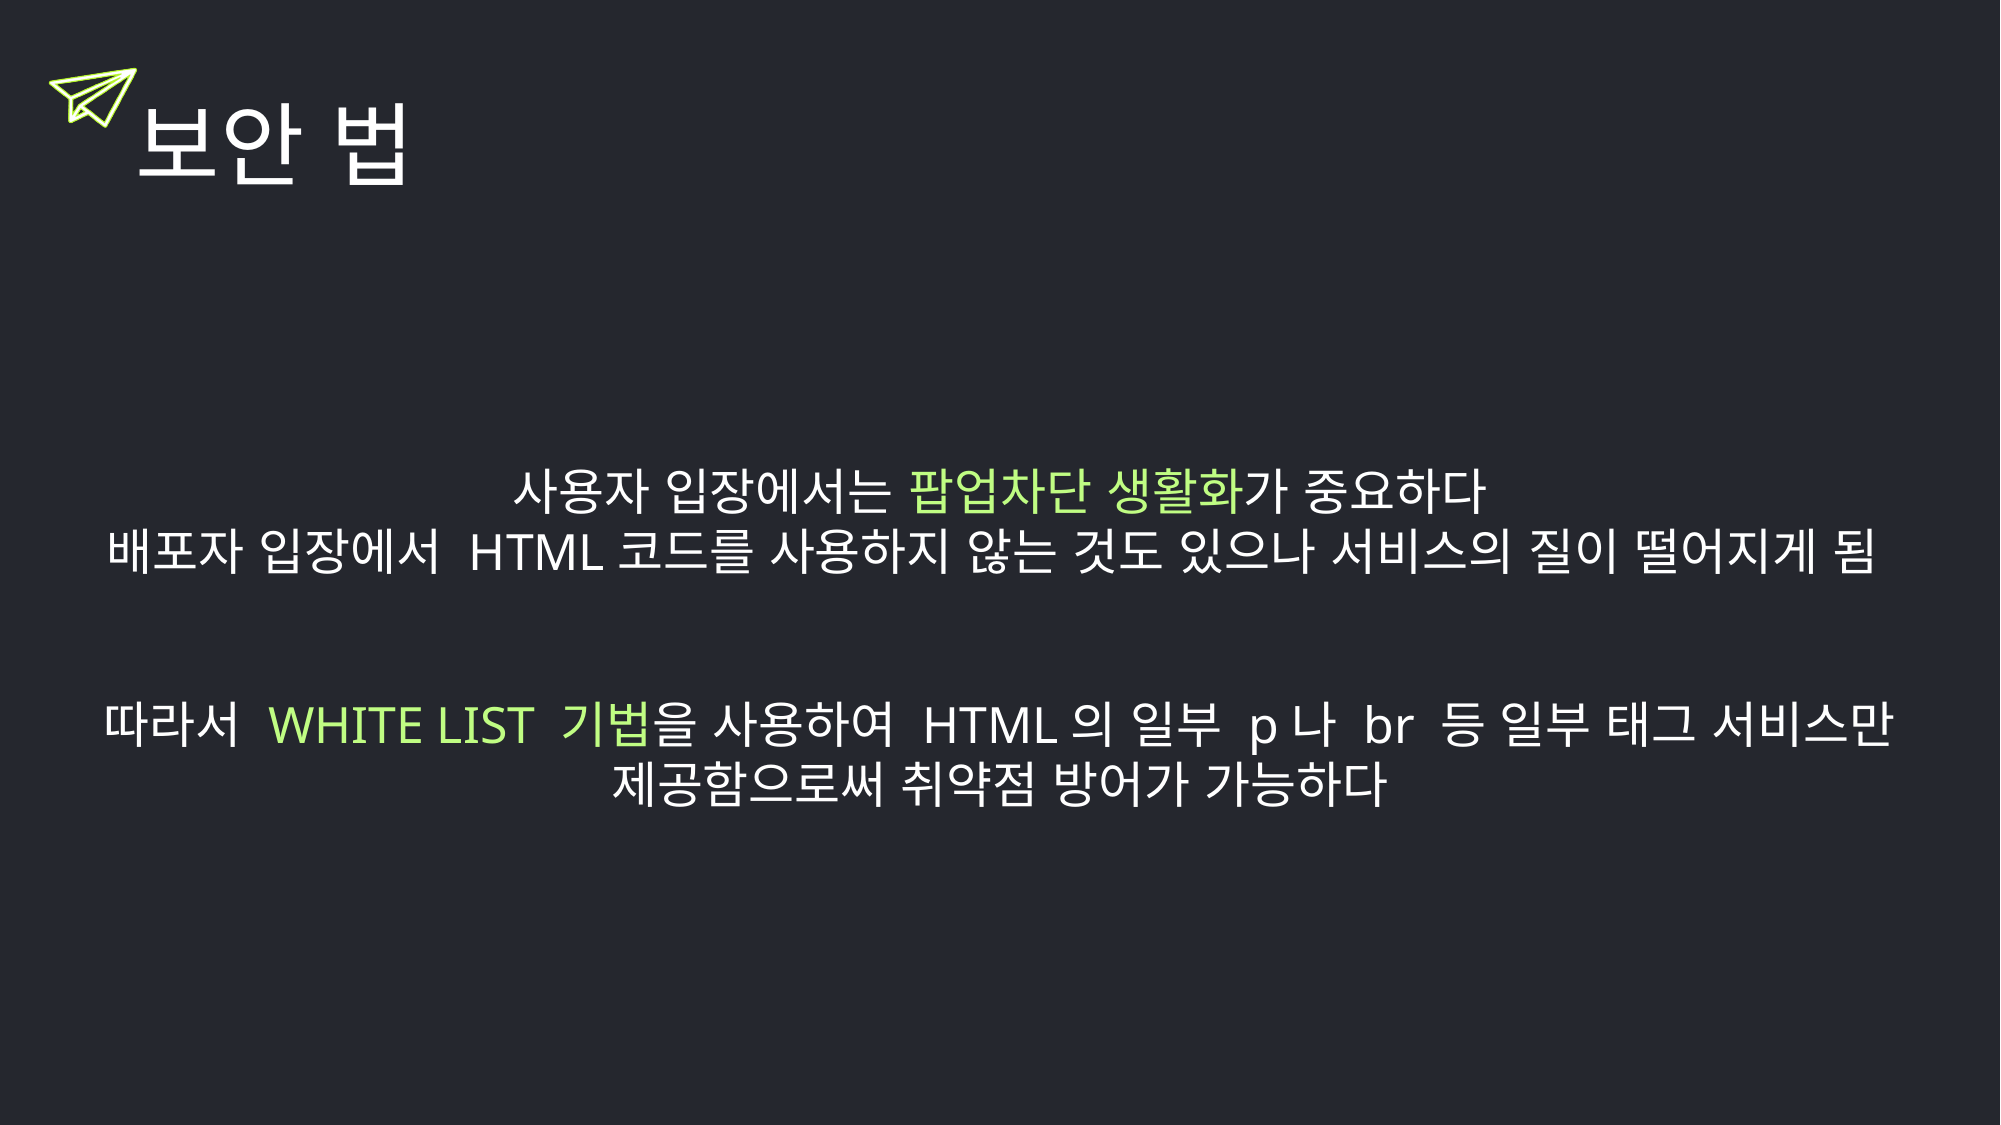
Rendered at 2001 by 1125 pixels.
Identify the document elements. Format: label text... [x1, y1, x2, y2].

picture [29, 30, 135, 150]
text_box 따라서 WHITE LIST 기법을 사용하여 HTML의 일부 p나 br 등 일부 태그 서비스만 제공함으로써 취약점 방어가 가능하다 [0, 685, 2000, 821]
title 보안 법 [120, 40, 1846, 259]
text_box 사용자 입장에서는 팝업차단 생활화가 중요하다 배포자 입장에서 HTML코드를 사용하지 않는 것도 있으나 서비스의 질이 떨어지게 됨 [0, 452, 2000, 588]
